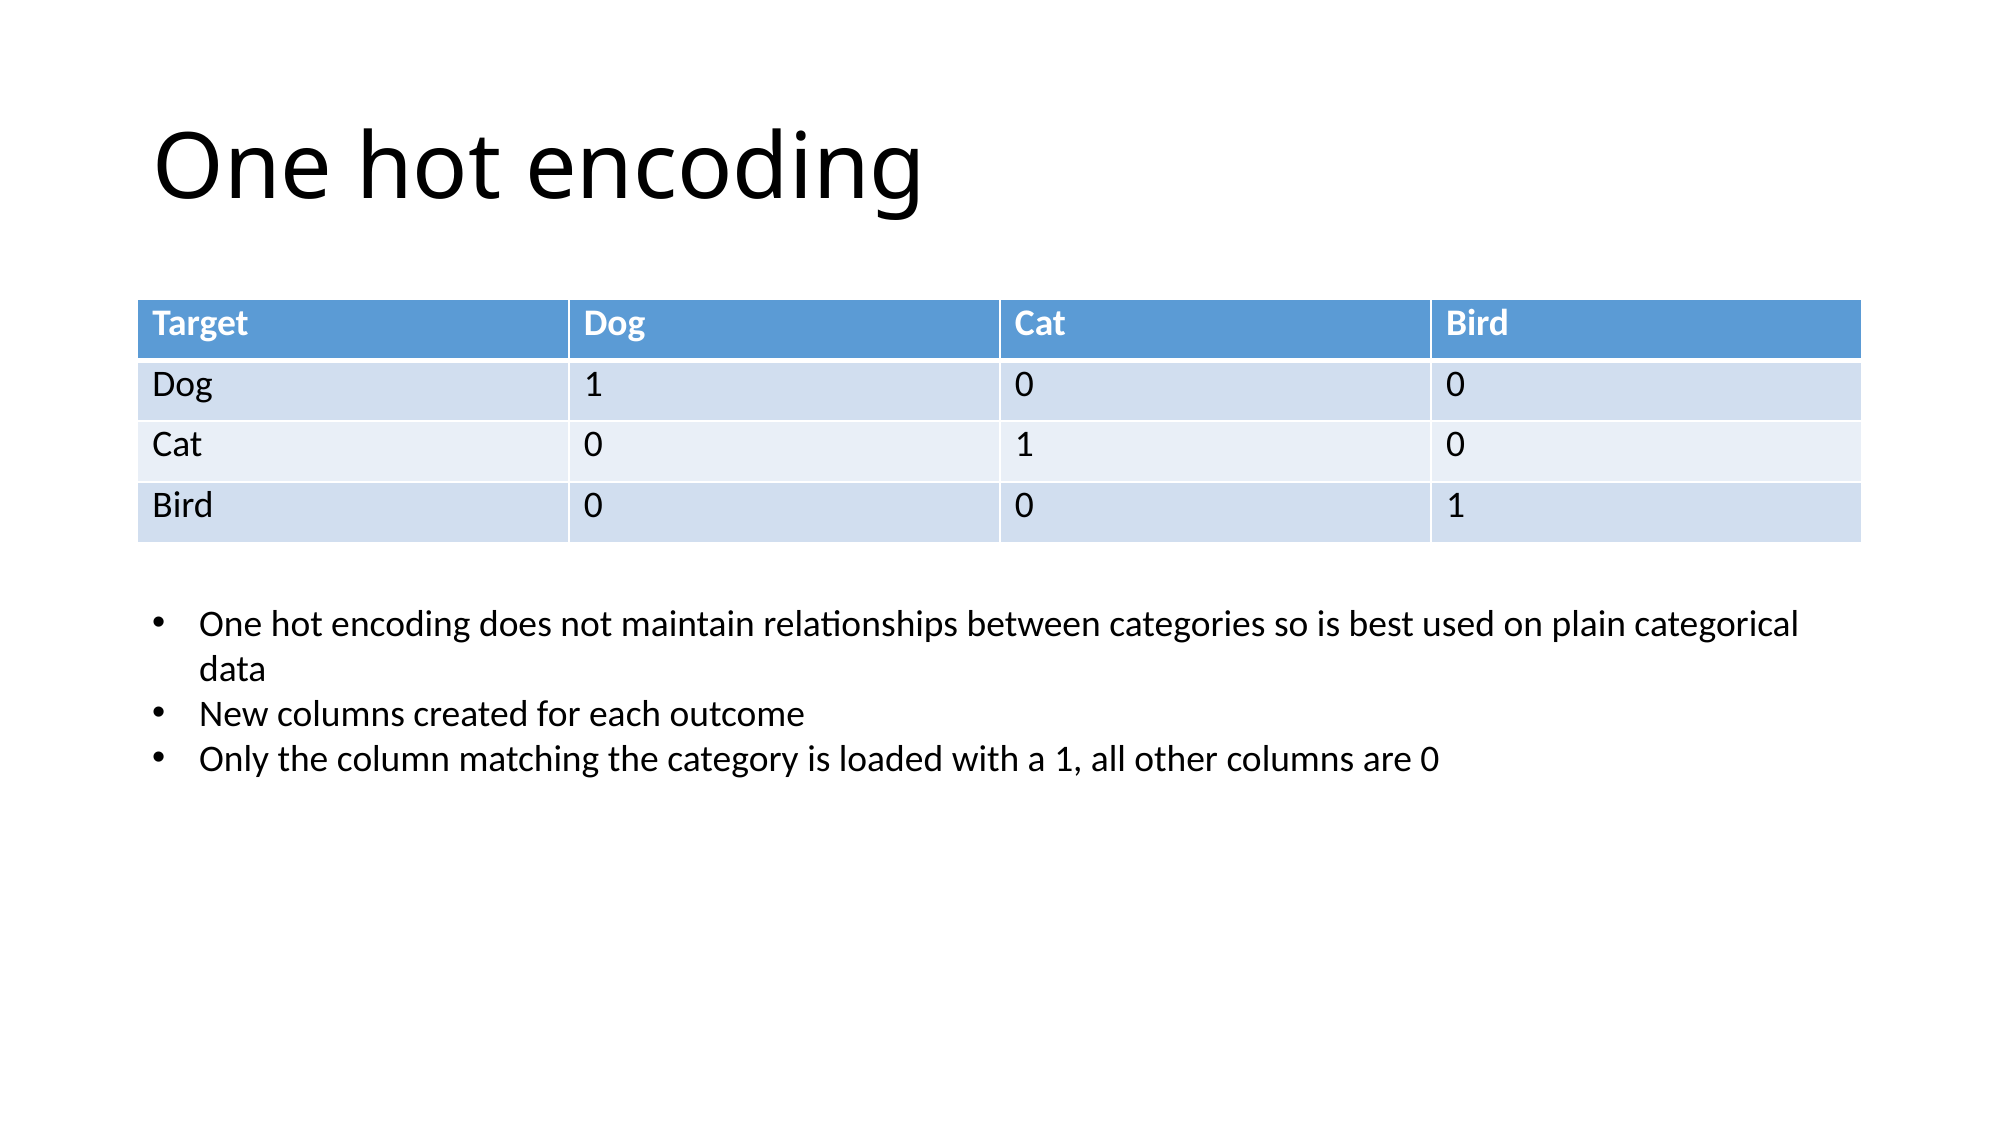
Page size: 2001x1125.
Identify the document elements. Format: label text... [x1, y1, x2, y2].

table_header Cat [1001, 300, 1430, 358]
table_cell 0 [1001, 363, 1430, 420]
title One hot encoding [137, 59, 1863, 278]
table_header Dog [570, 300, 999, 358]
table_cell 0 [570, 483, 999, 542]
table_cell 0 [1432, 422, 1861, 481]
table_cell 1 [1432, 483, 1861, 542]
text_box One hot encoding does not maintain relationships between categories so is best used on plain categorical data New columns created for each outcome Only the column matching the category is loaded with a 1, all other columns are 0 [137, 591, 1863, 787]
table_cell 1 [1001, 422, 1430, 481]
table_cell 0 [1001, 483, 1430, 542]
table_cell Dog [138, 363, 568, 420]
table_cell 0 [1432, 363, 1861, 420]
table_cell 0 [570, 422, 999, 481]
table_cell Bird [138, 483, 568, 542]
table_cell Cat [138, 422, 568, 481]
table_header Target [138, 300, 568, 358]
table_cell 1 [570, 363, 999, 420]
table_header Bird [1432, 300, 1861, 358]
